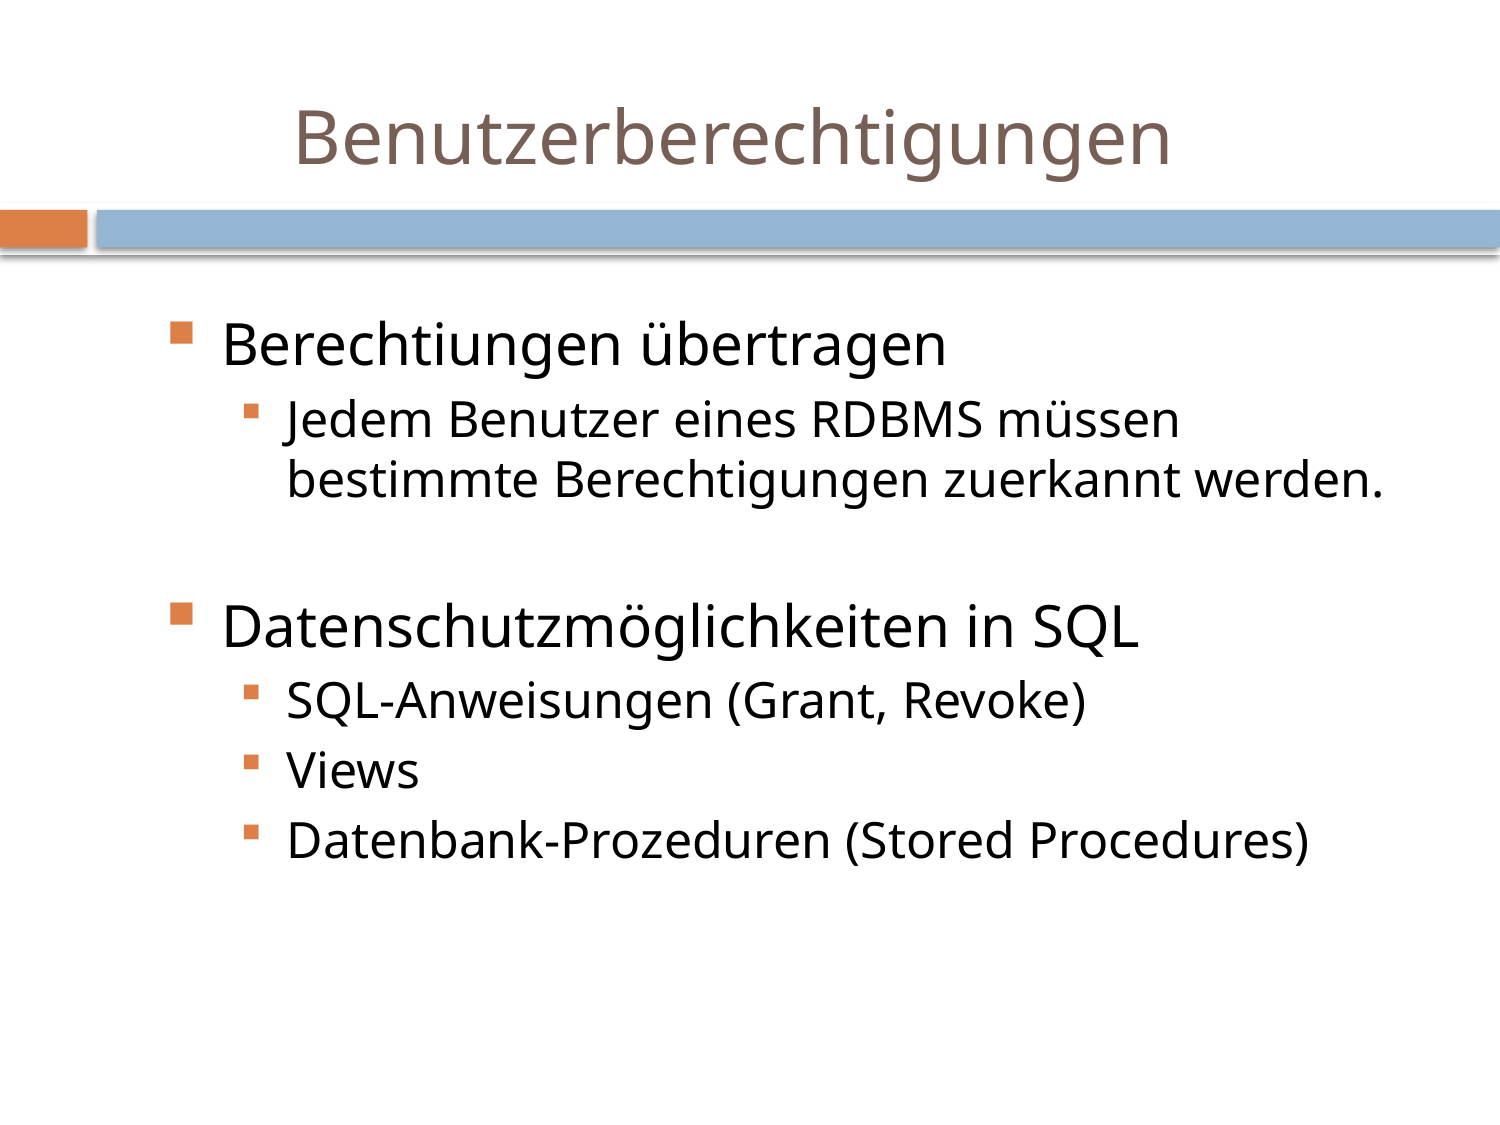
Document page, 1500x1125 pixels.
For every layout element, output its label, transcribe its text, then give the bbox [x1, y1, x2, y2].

text_box Benutzerberechtigungen [66, 37, 1400, 188]
text_box Berechtiungen übertragen Jedem Benutzer eines RDBMS müssen bestimmte Berechtigungen zuerkannt werden. Datenschutzmöglichkeiten in SQL SQL-Anweisungen (Grant, Revoke) Views Datenbank-Prozeduren (Stored Procedures) [149, 299, 1425, 950]
